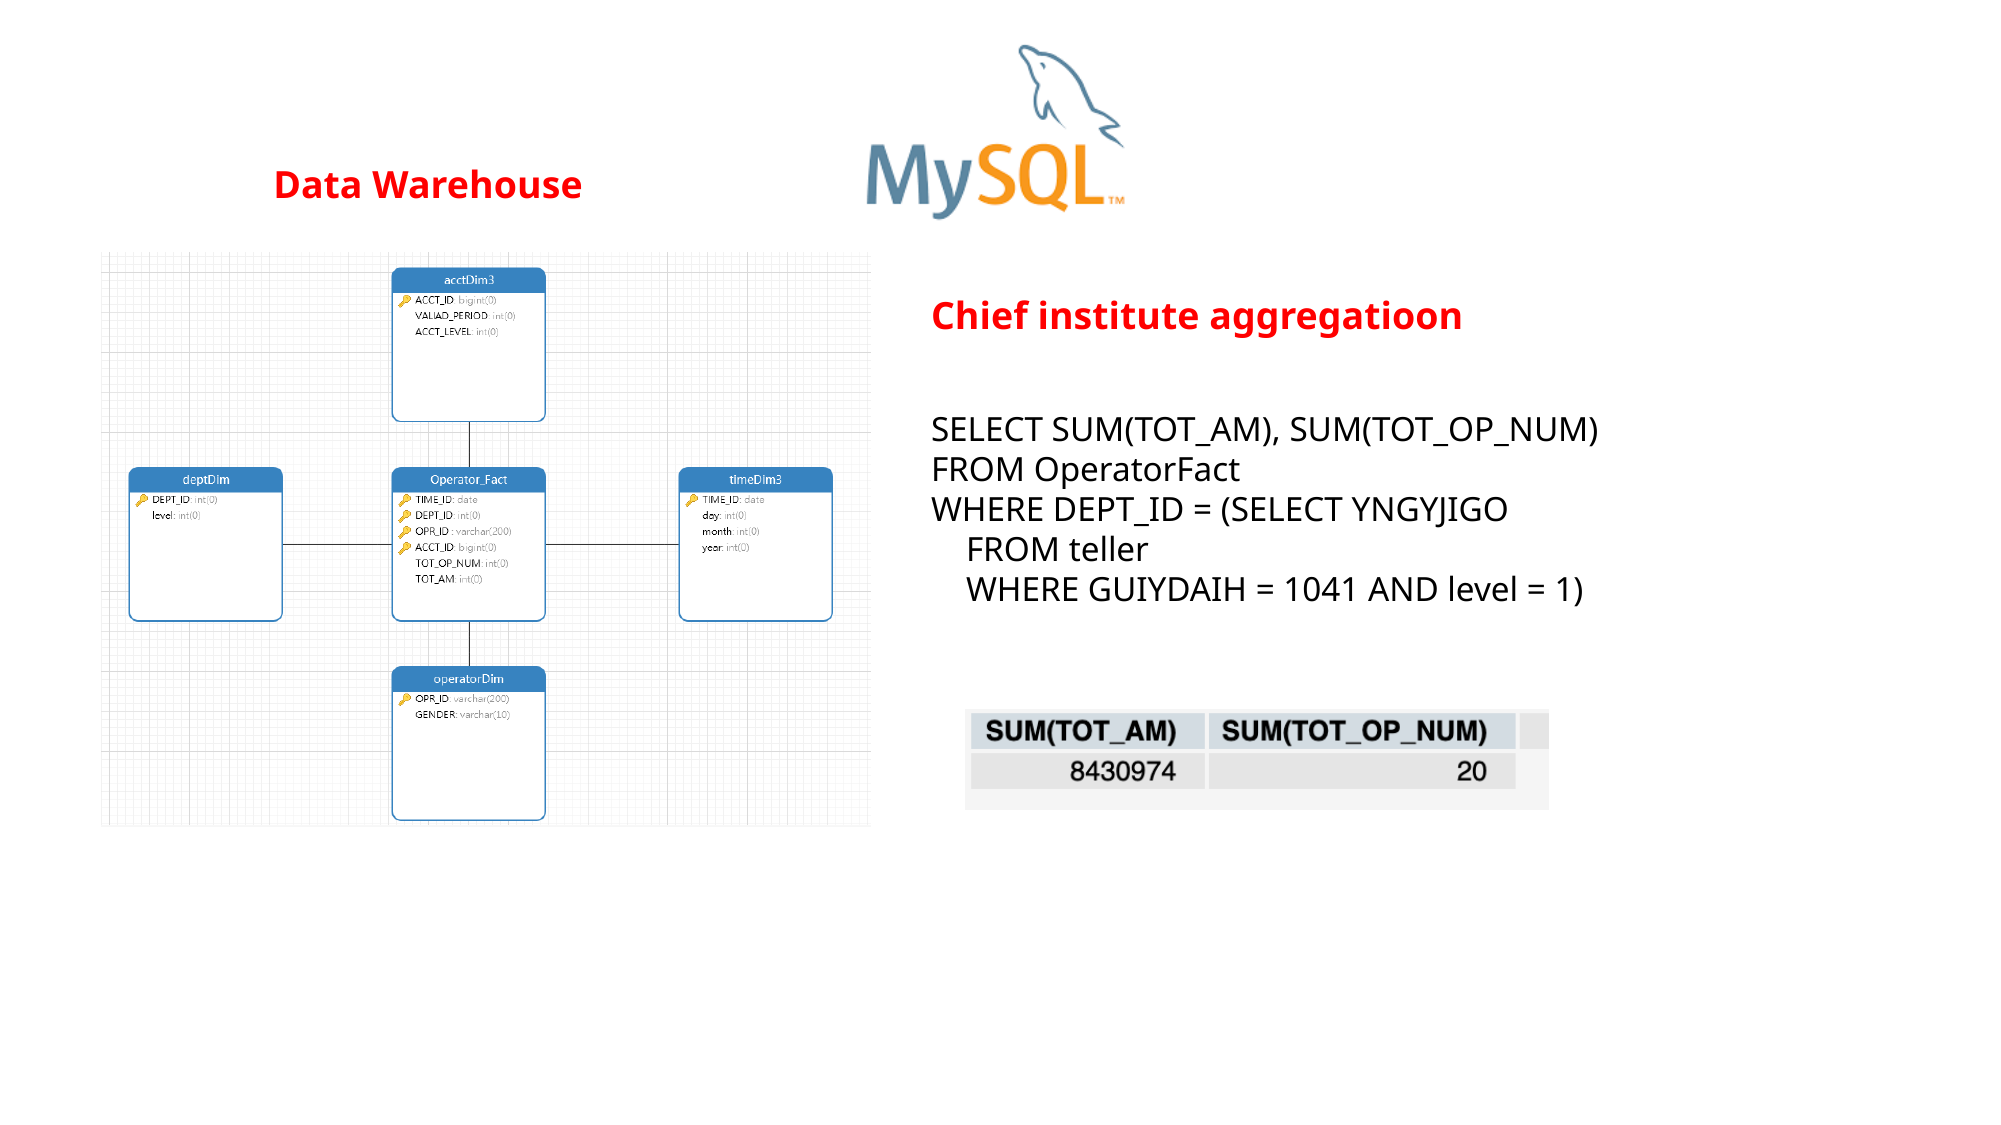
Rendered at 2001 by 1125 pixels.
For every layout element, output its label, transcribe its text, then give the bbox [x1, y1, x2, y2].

text_box Data Warehouse [258, 153, 687, 214]
text_box SELECT SUM(TOT_AM), SUM(TOT_OP_NUM) FROM OperatorFact WHERE DEPT_ID = (SELECT YNGYJIGO FROM teller WHERE GUIYDAIH = 1041 AND level = 1) [916, 401, 1917, 616]
text_box Chief institute aggregatioon [916, 284, 1706, 344]
picture [964, 709, 1549, 810]
picture [101, 0, 1183, 827]
